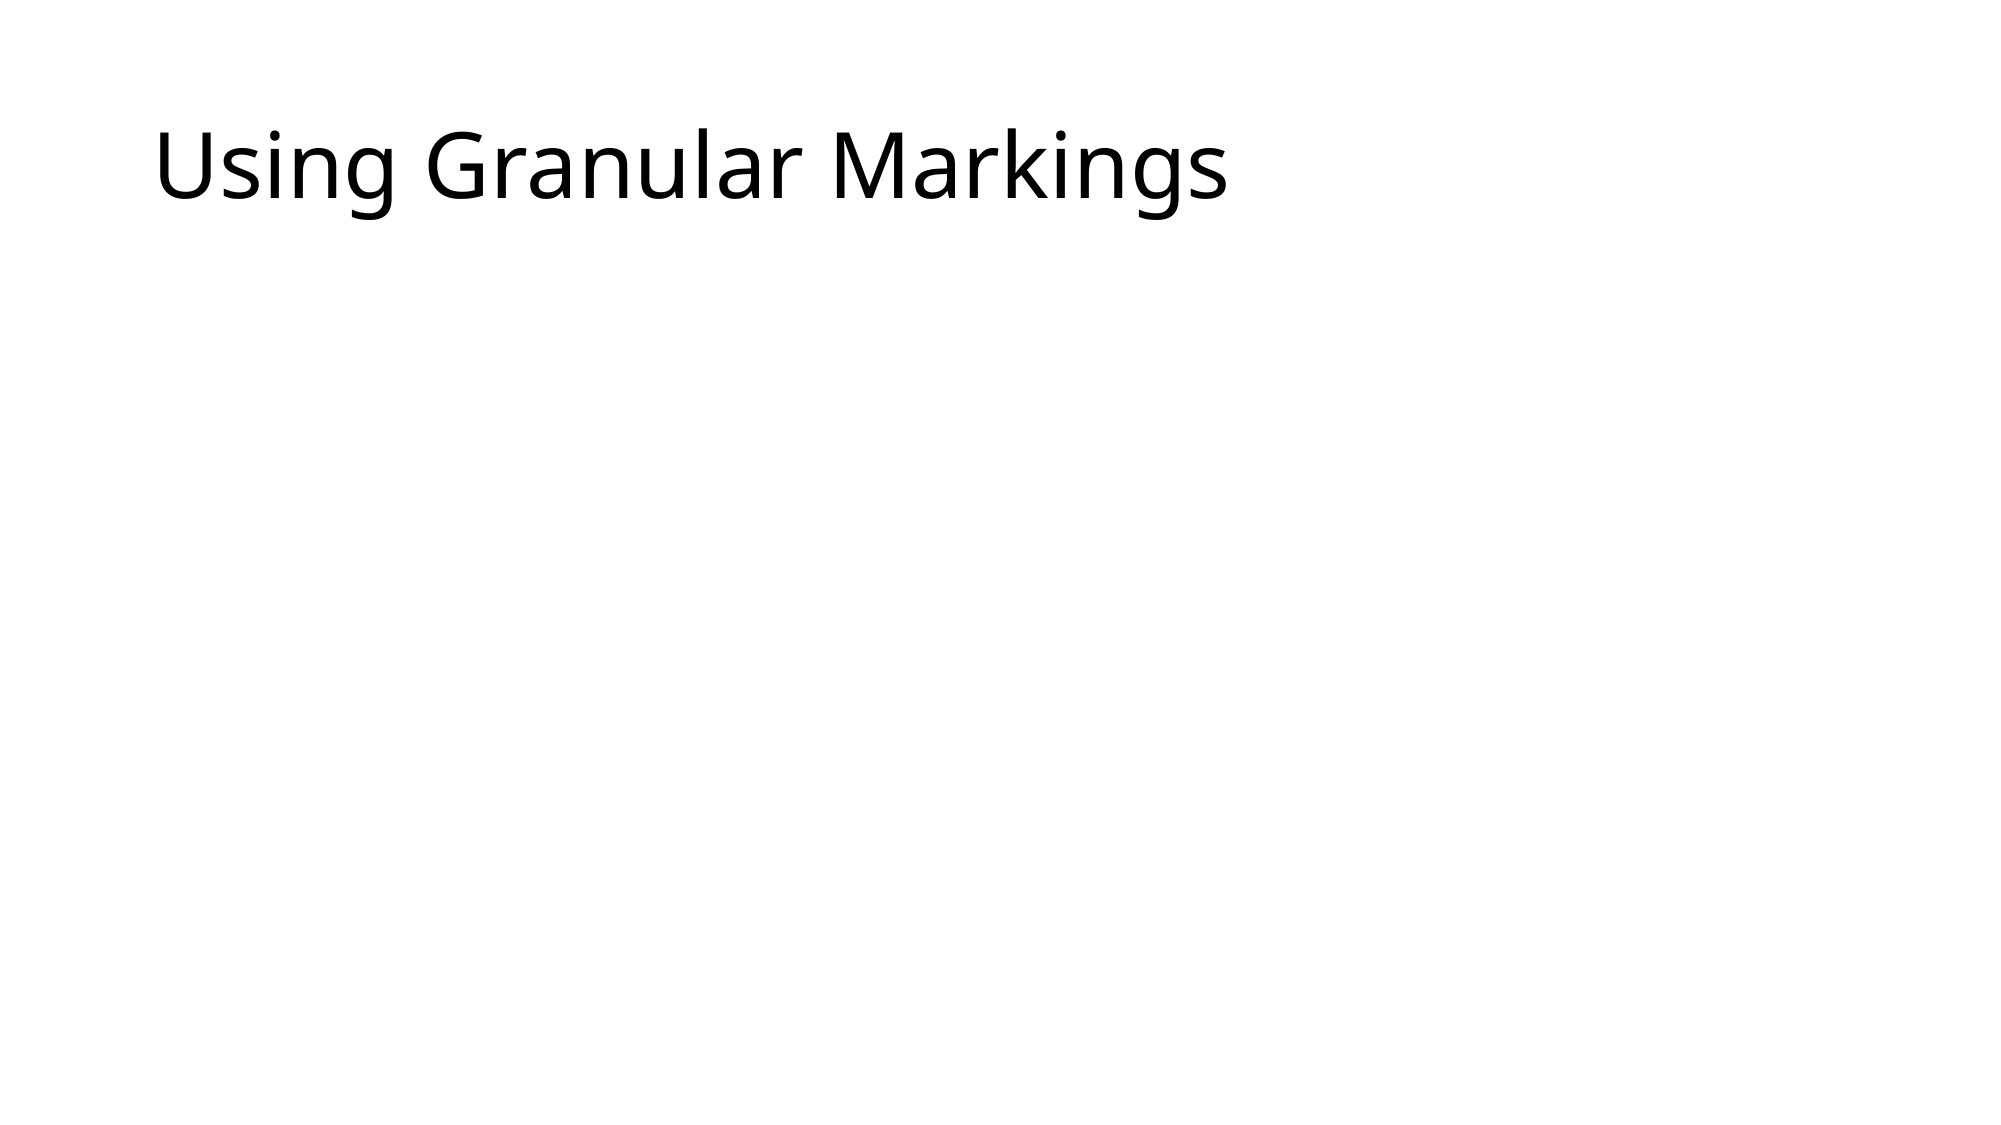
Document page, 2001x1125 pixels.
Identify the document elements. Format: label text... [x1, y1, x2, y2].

title Using Granular Markings [137, 59, 1863, 278]
